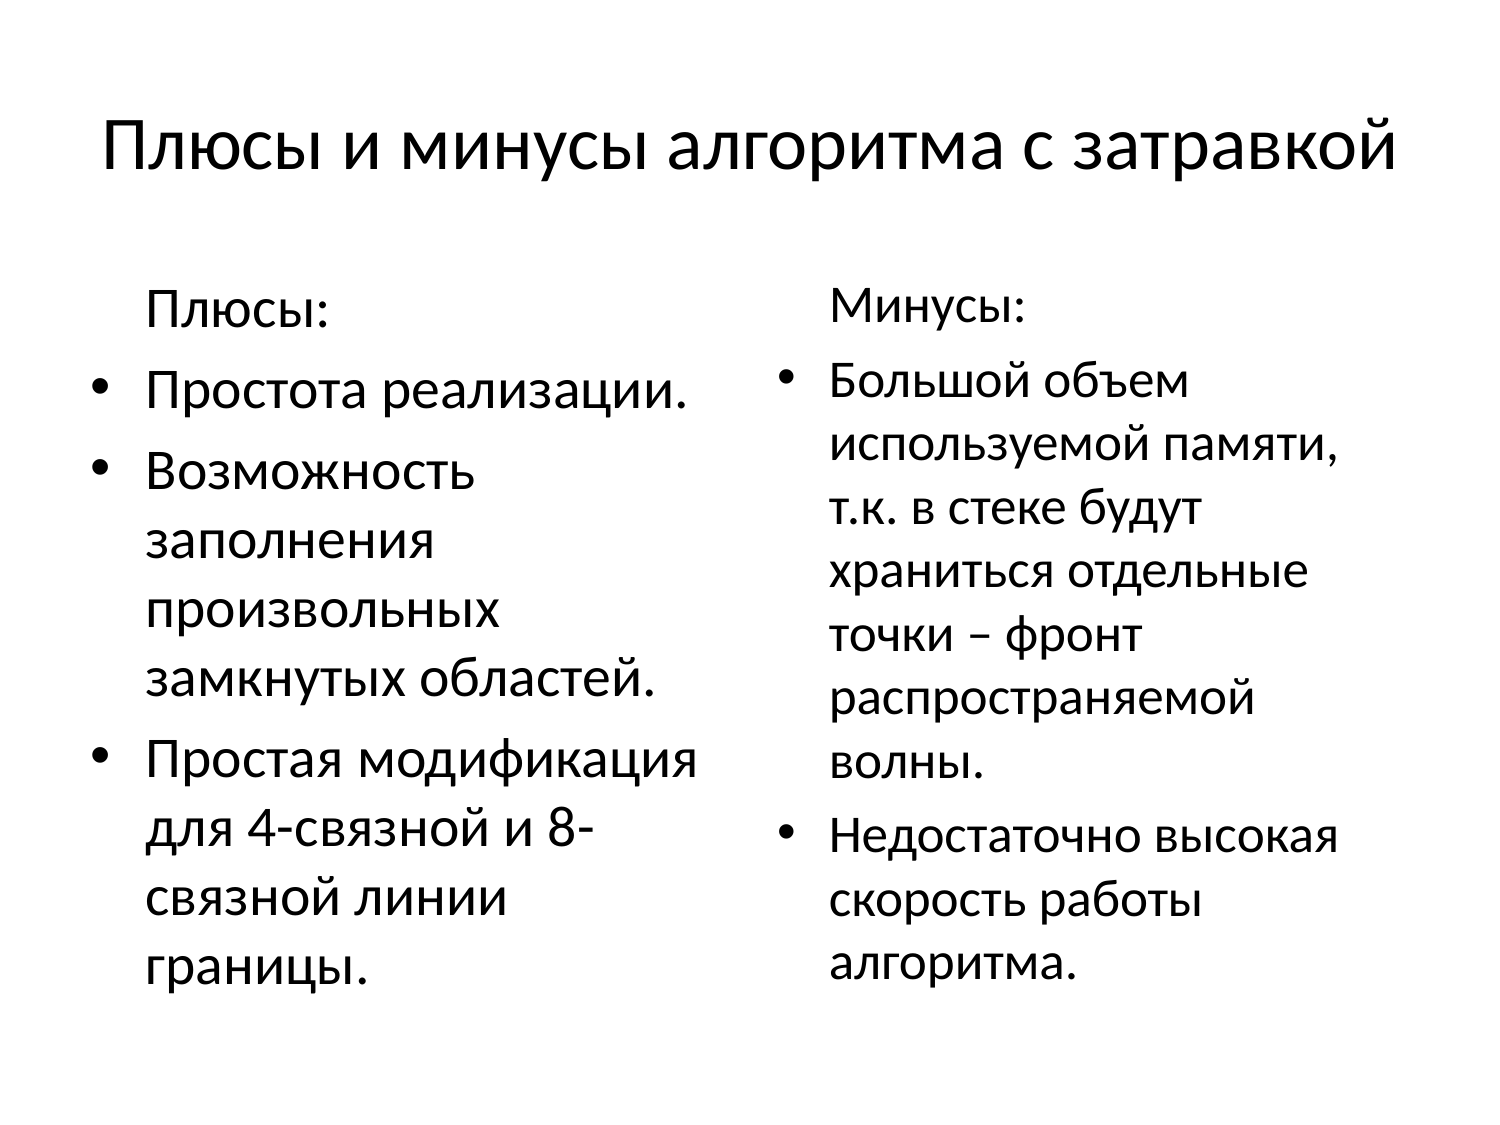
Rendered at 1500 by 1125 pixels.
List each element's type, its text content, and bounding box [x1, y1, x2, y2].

list Минусы: Большой объем используемой памяти, т.к. в стеке будут храниться отдельные точки – фронт распространяемой волны. Недостаточно высокая скорость работы алгоритма. [762, 262, 1425, 1005]
list Плюсы: Простота реализации. Возможность заполнения произвольных замкнутых областей. Простая модификация для 4-связной и 8-связной линии границы. [75, 262, 738, 1005]
title Плюсы и минусы алгоритма с затравкой [75, 45, 1425, 233]
